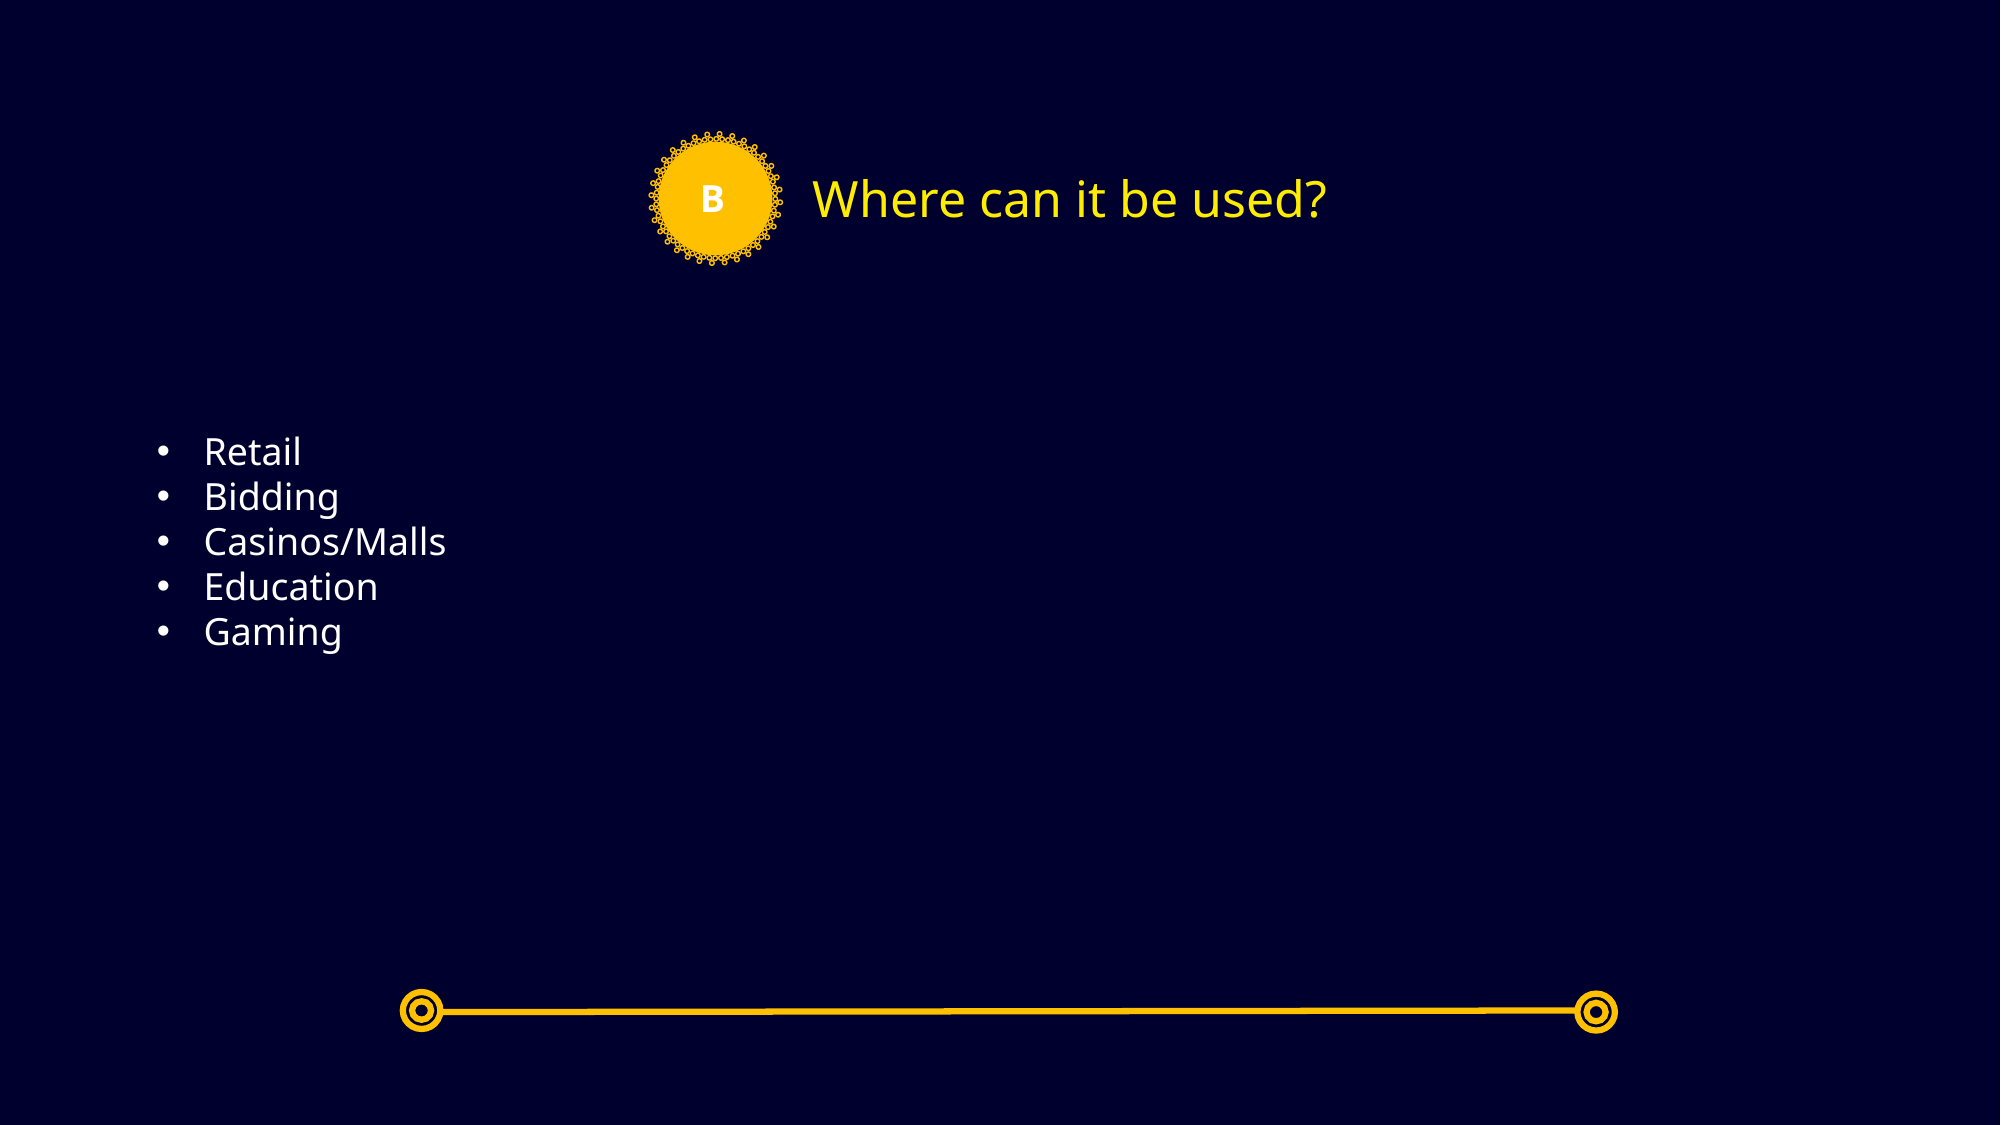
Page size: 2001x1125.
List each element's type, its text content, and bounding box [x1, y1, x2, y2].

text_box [648, 130, 784, 266]
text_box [402, 992, 1615, 1031]
text_box Retail Bidding Casinos/Malls Education Gaming [142, 420, 1876, 706]
text_box Where can it be used? [798, 160, 1342, 236]
